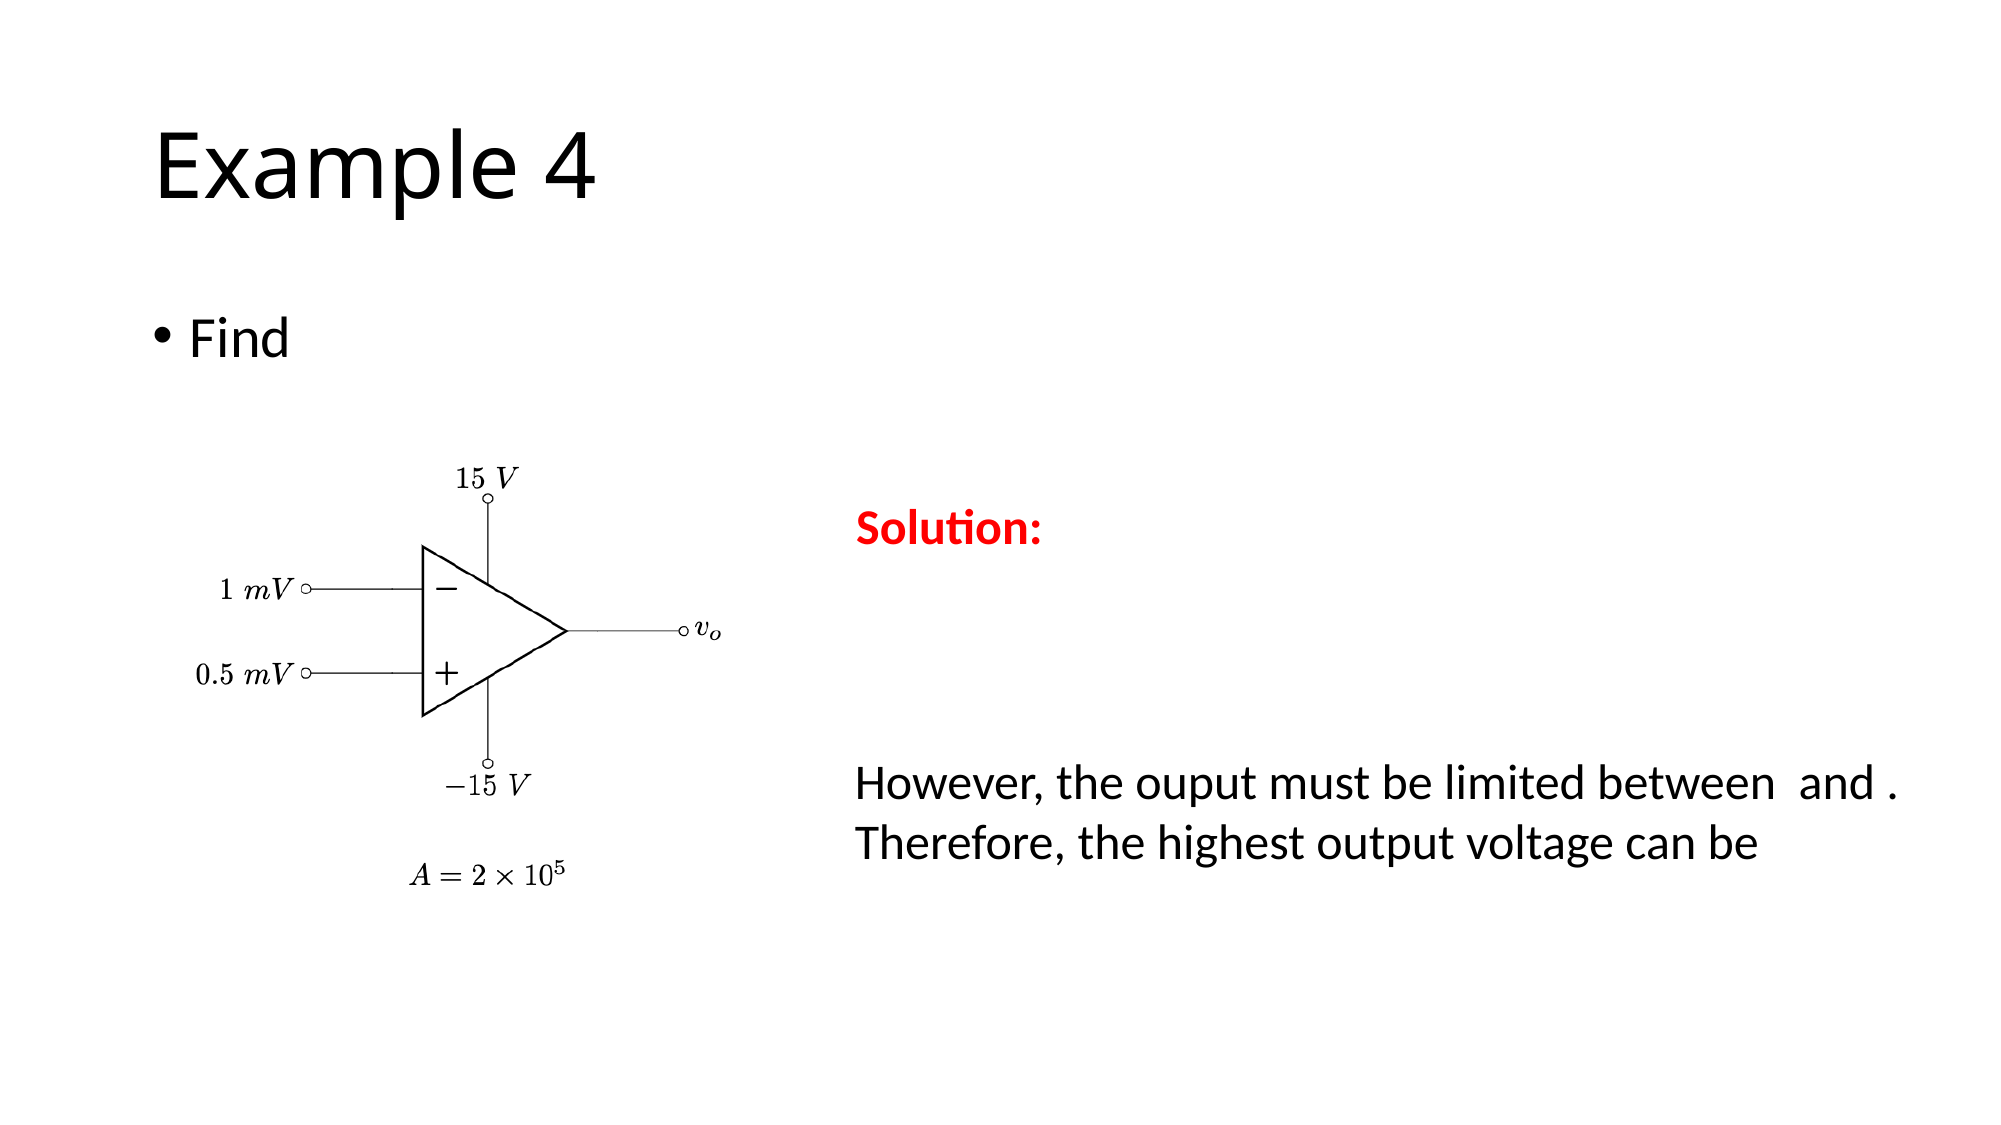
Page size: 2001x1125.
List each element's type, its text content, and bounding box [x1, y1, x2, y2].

title Example 4 [137, 59, 1863, 278]
text_box Solution: [841, 486, 1058, 562]
picture [128, 425, 841, 947]
